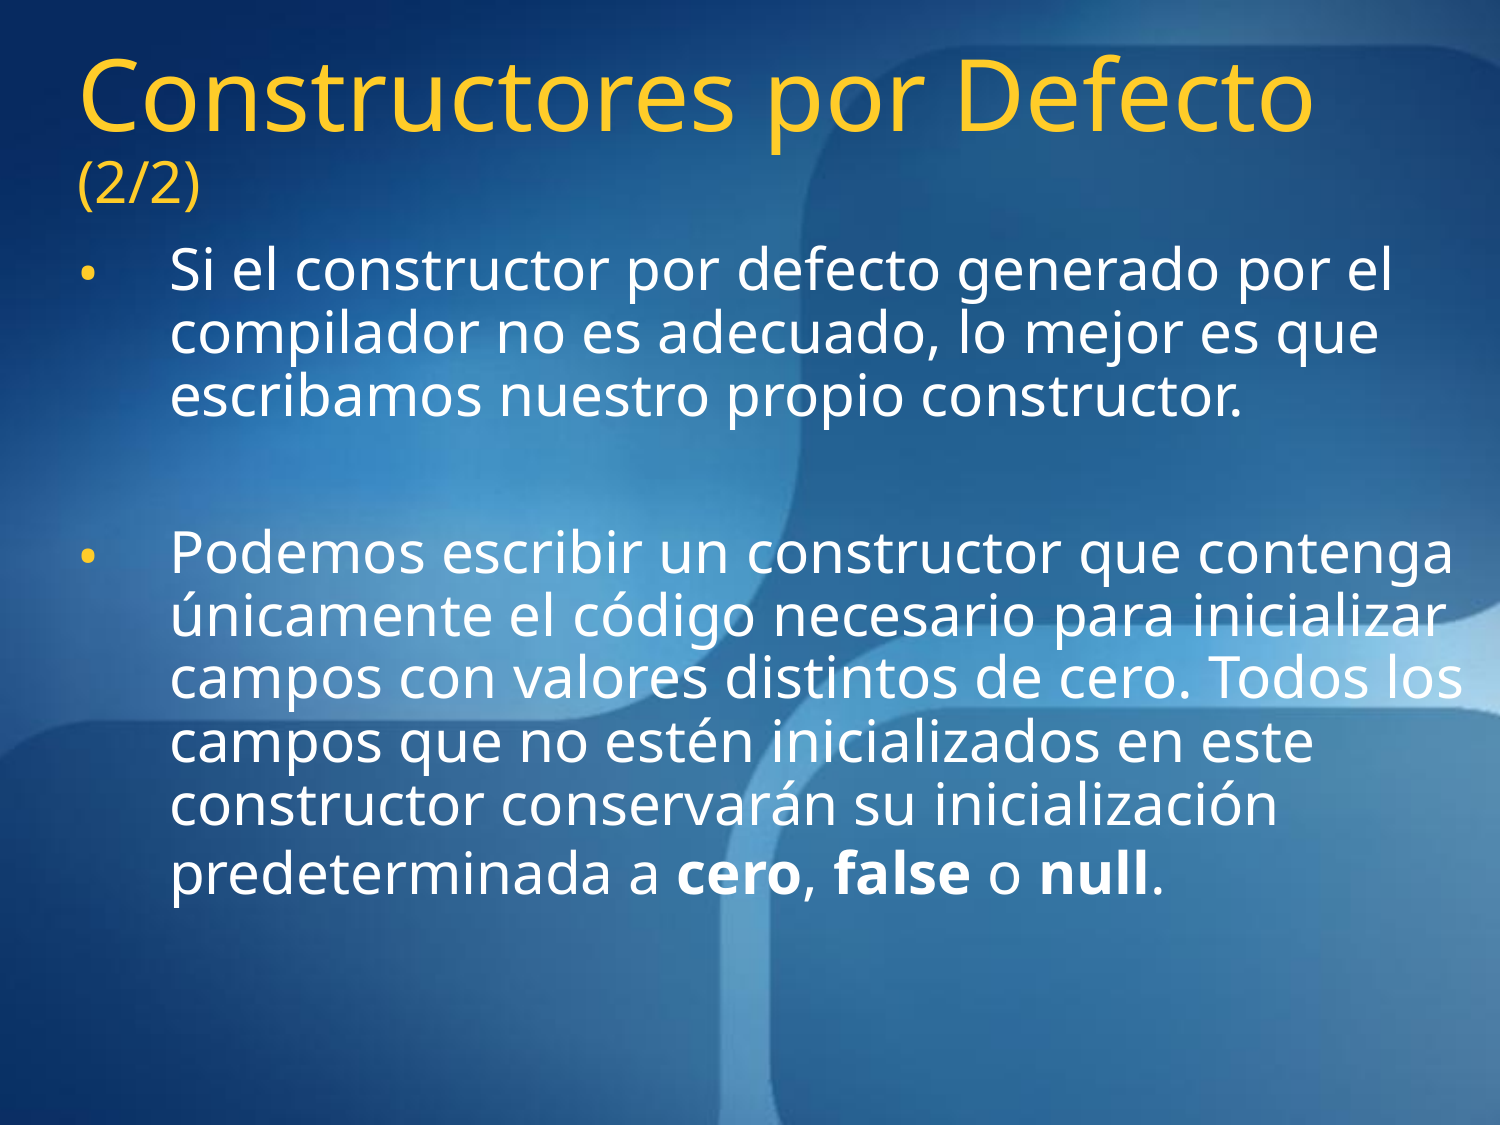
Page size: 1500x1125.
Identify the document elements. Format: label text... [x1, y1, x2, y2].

picture [0, 0, 1500, 1125]
title Constructores por Defecto (2/2) [62, 37, 1440, 162]
list Si el constructor por defecto generado por el compilador no es adecuado, lo mejor es que escribamos nuestro propio constructor. Podemos escribir un constructor que contenga únicamente el código necesario para inicializar campos con valores distintos de cero. Todos los campos que no estén inicializados en este constructor conservarán su inicialización predeterminada a cero, false o null. [62, 232, 1500, 975]
